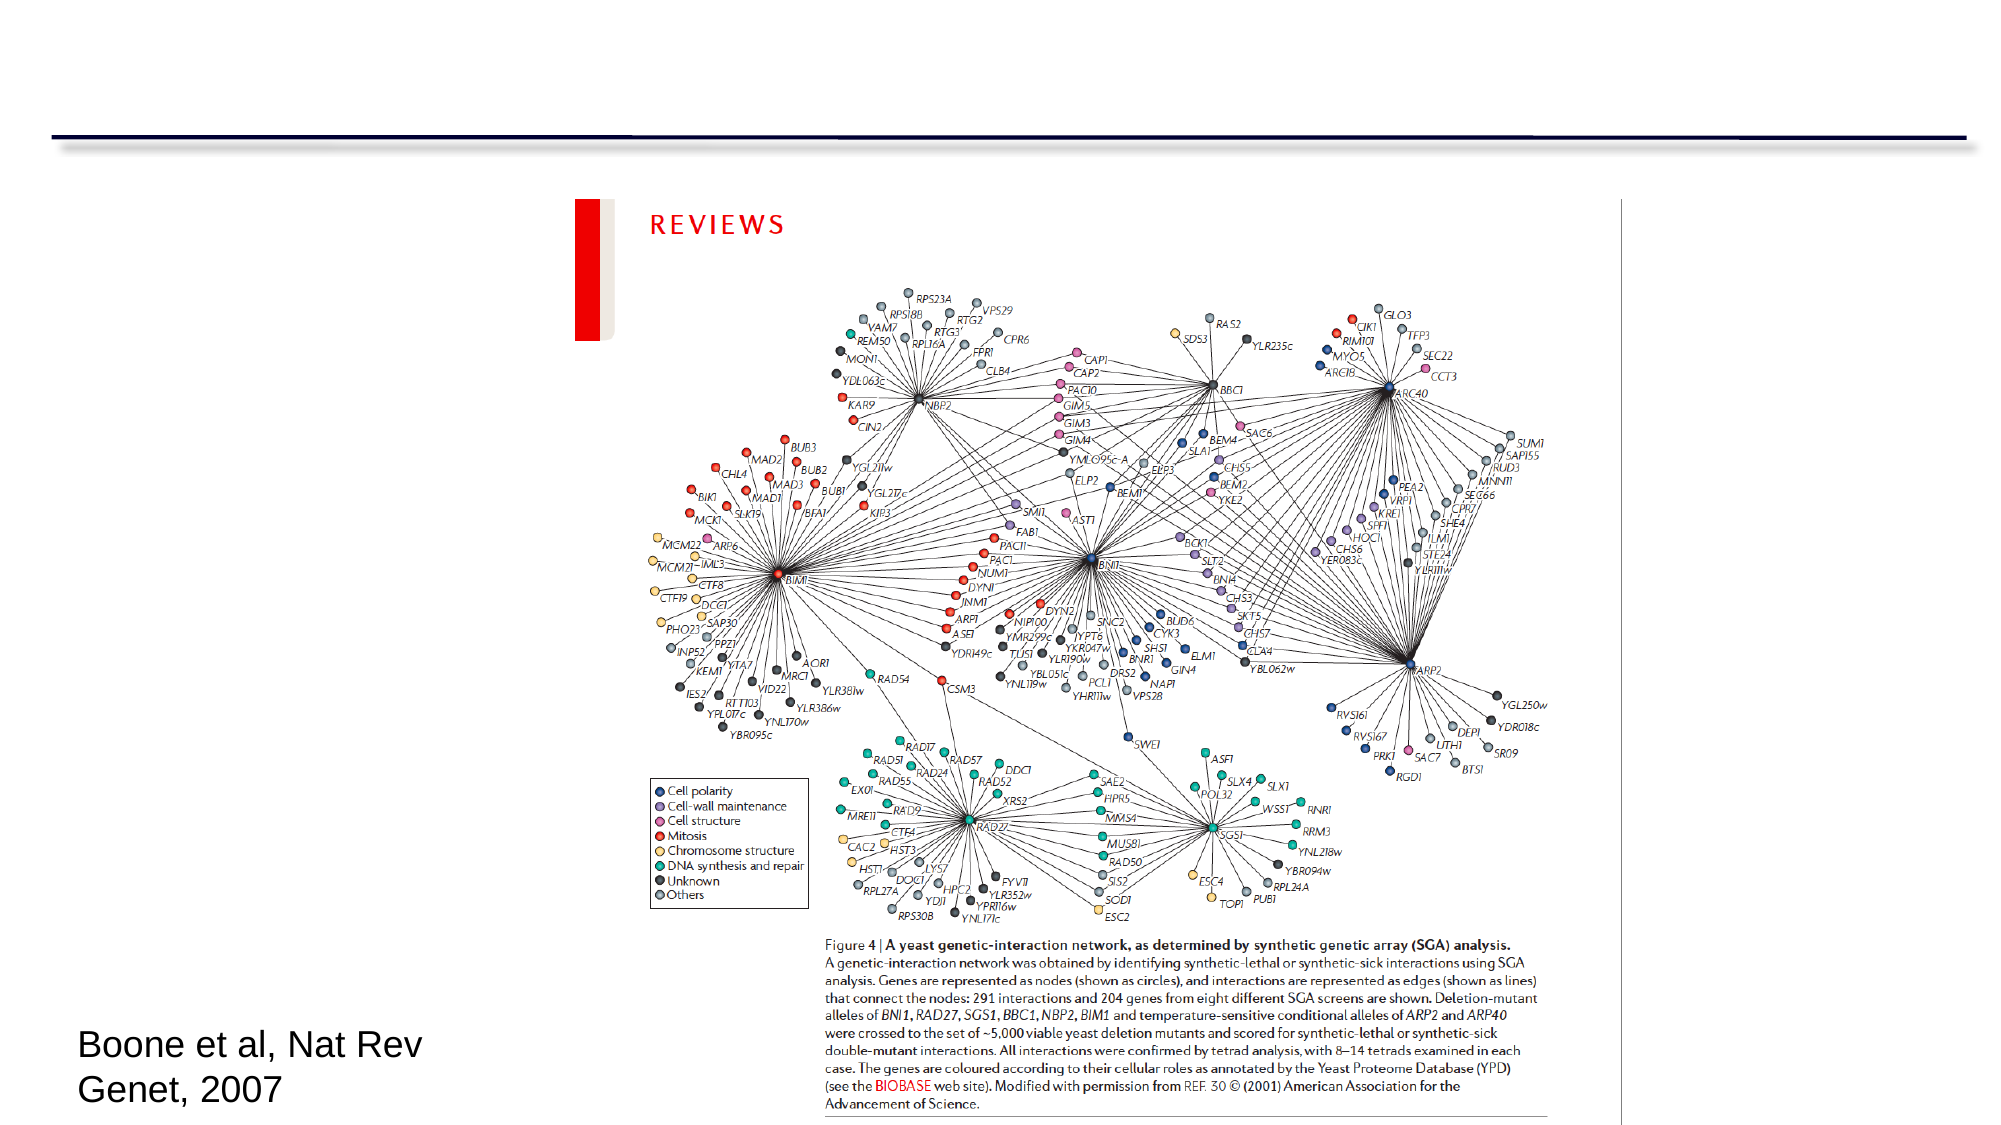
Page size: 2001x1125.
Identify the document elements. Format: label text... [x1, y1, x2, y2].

text_box Boone et al, Nat Rev Genet, 2007 [62, 1012, 487, 1118]
picture [574, 199, 1622, 1125]
